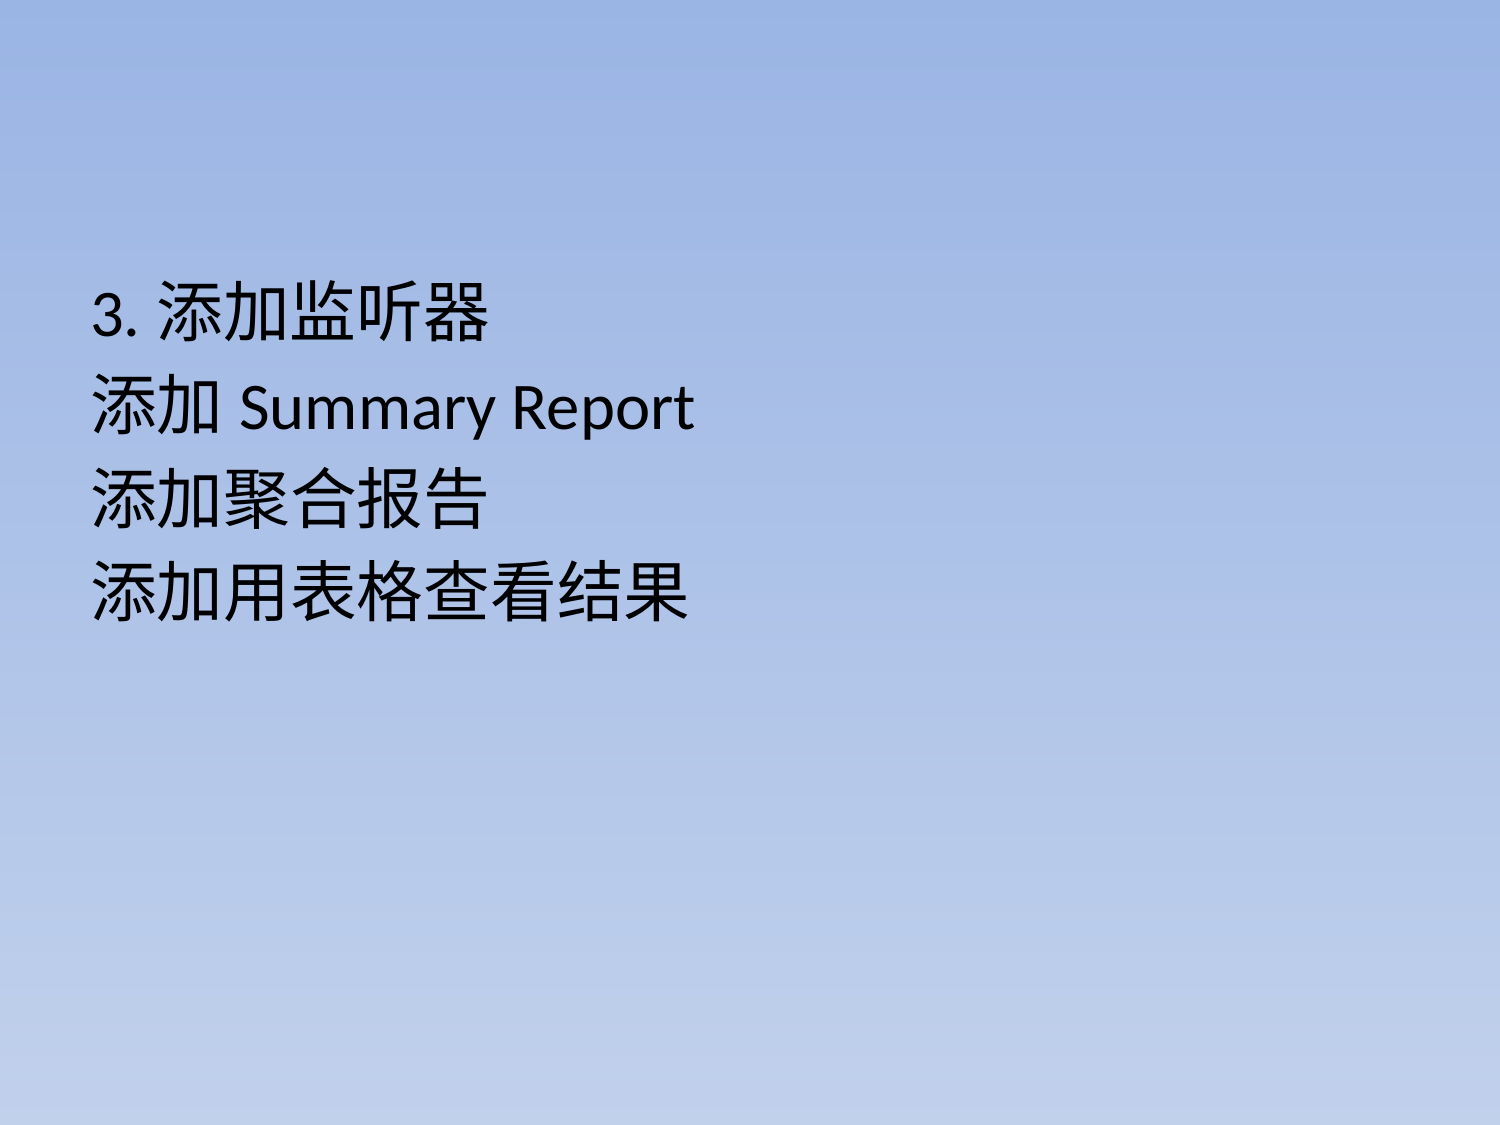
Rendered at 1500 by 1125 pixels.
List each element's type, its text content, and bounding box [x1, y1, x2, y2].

list 3.添加监听器 添加Summary Report 添加聚合报告 添加用表格查看结果 [75, 262, 1425, 1005]
